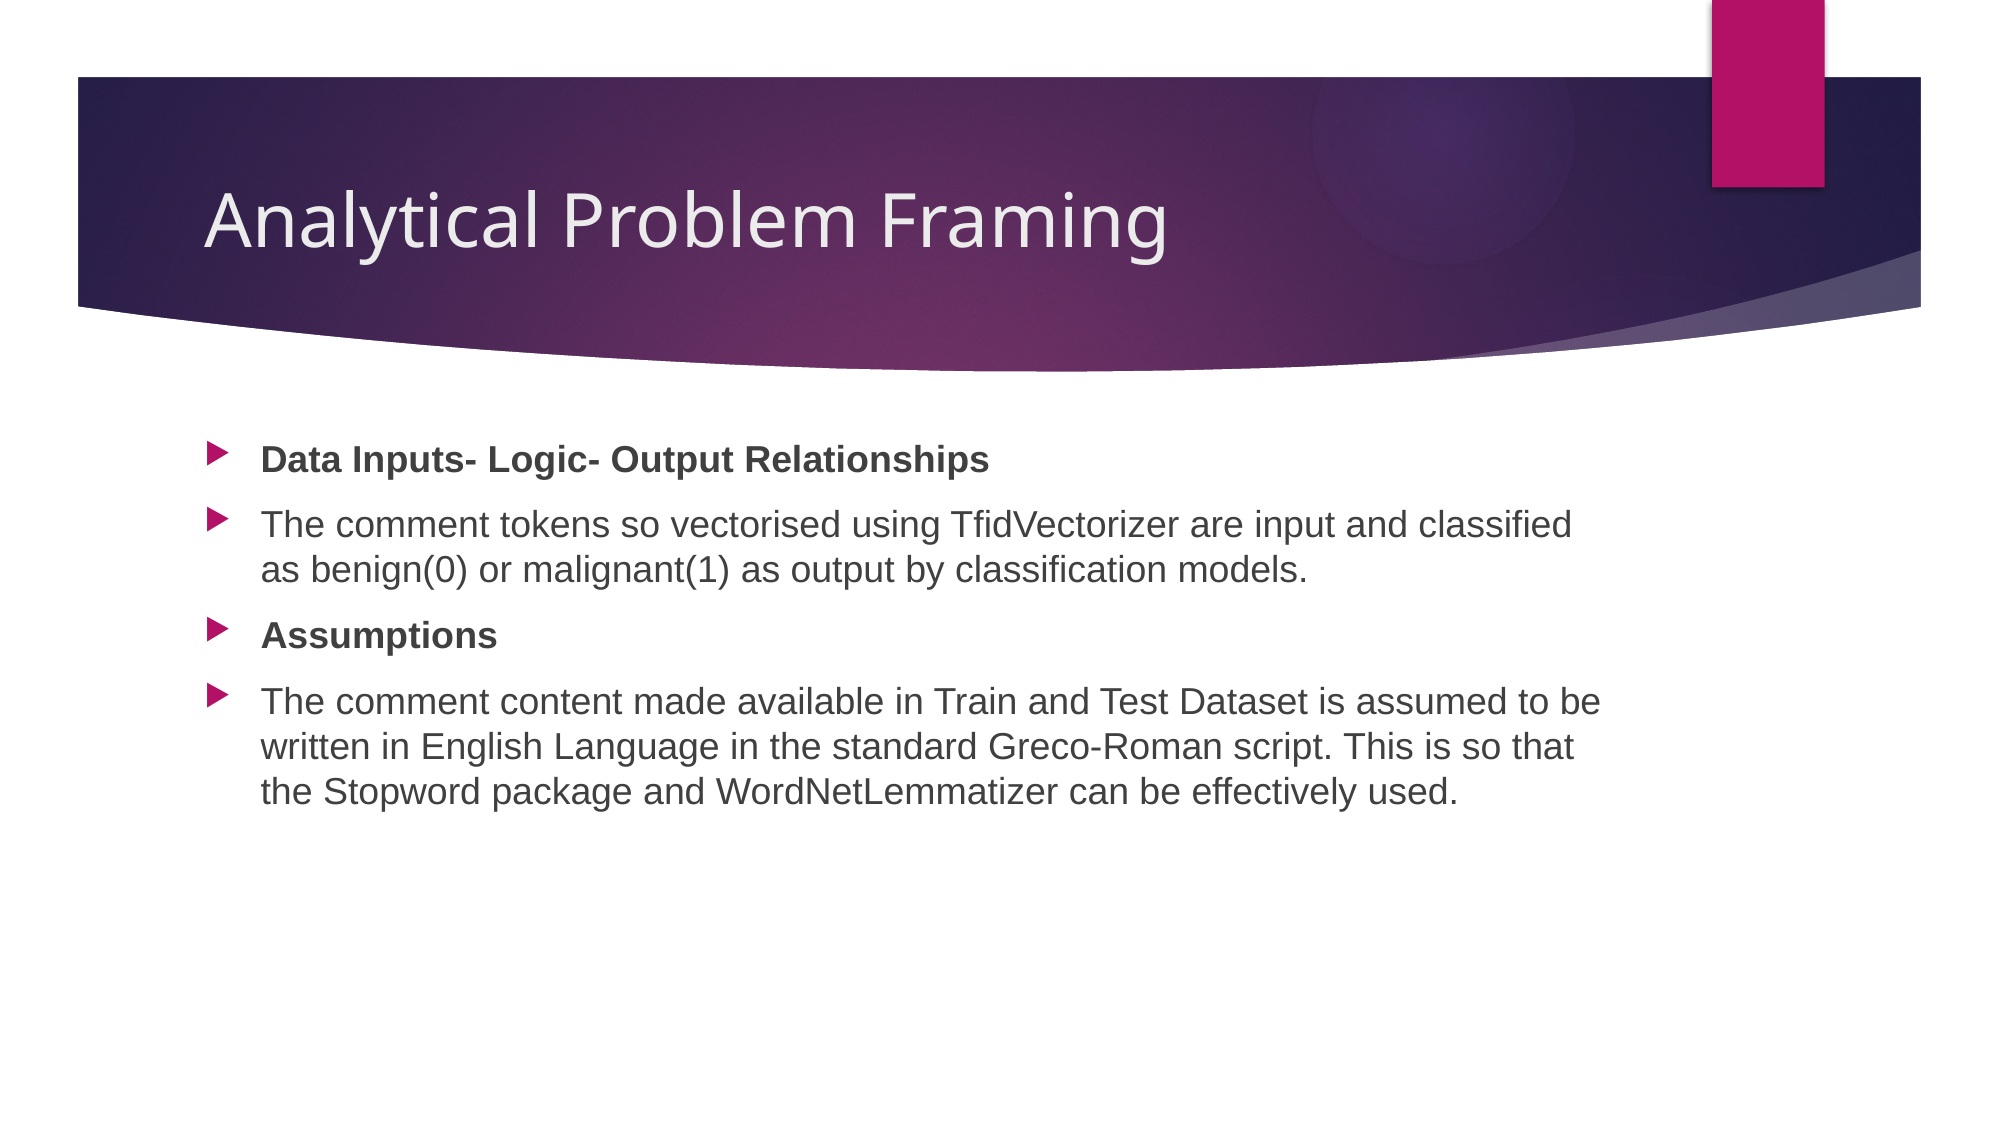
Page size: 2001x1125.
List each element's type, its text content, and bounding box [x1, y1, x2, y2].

list Data Inputs- Logic- Output Relationships The comment tokens so vectorised using TfidVectorizer are input and classified as benign(0) or malignant(1) as output by classification models. Assumptions The comment content made available in Train and Test Dataset is assumed to be written in English Language in the standard Greco-Roman script. This is so that the Stopword package and WordNetLemmatizer can be effectively used. [189, 427, 1638, 988]
title Analytical Problem Framing [189, 159, 1627, 276]
